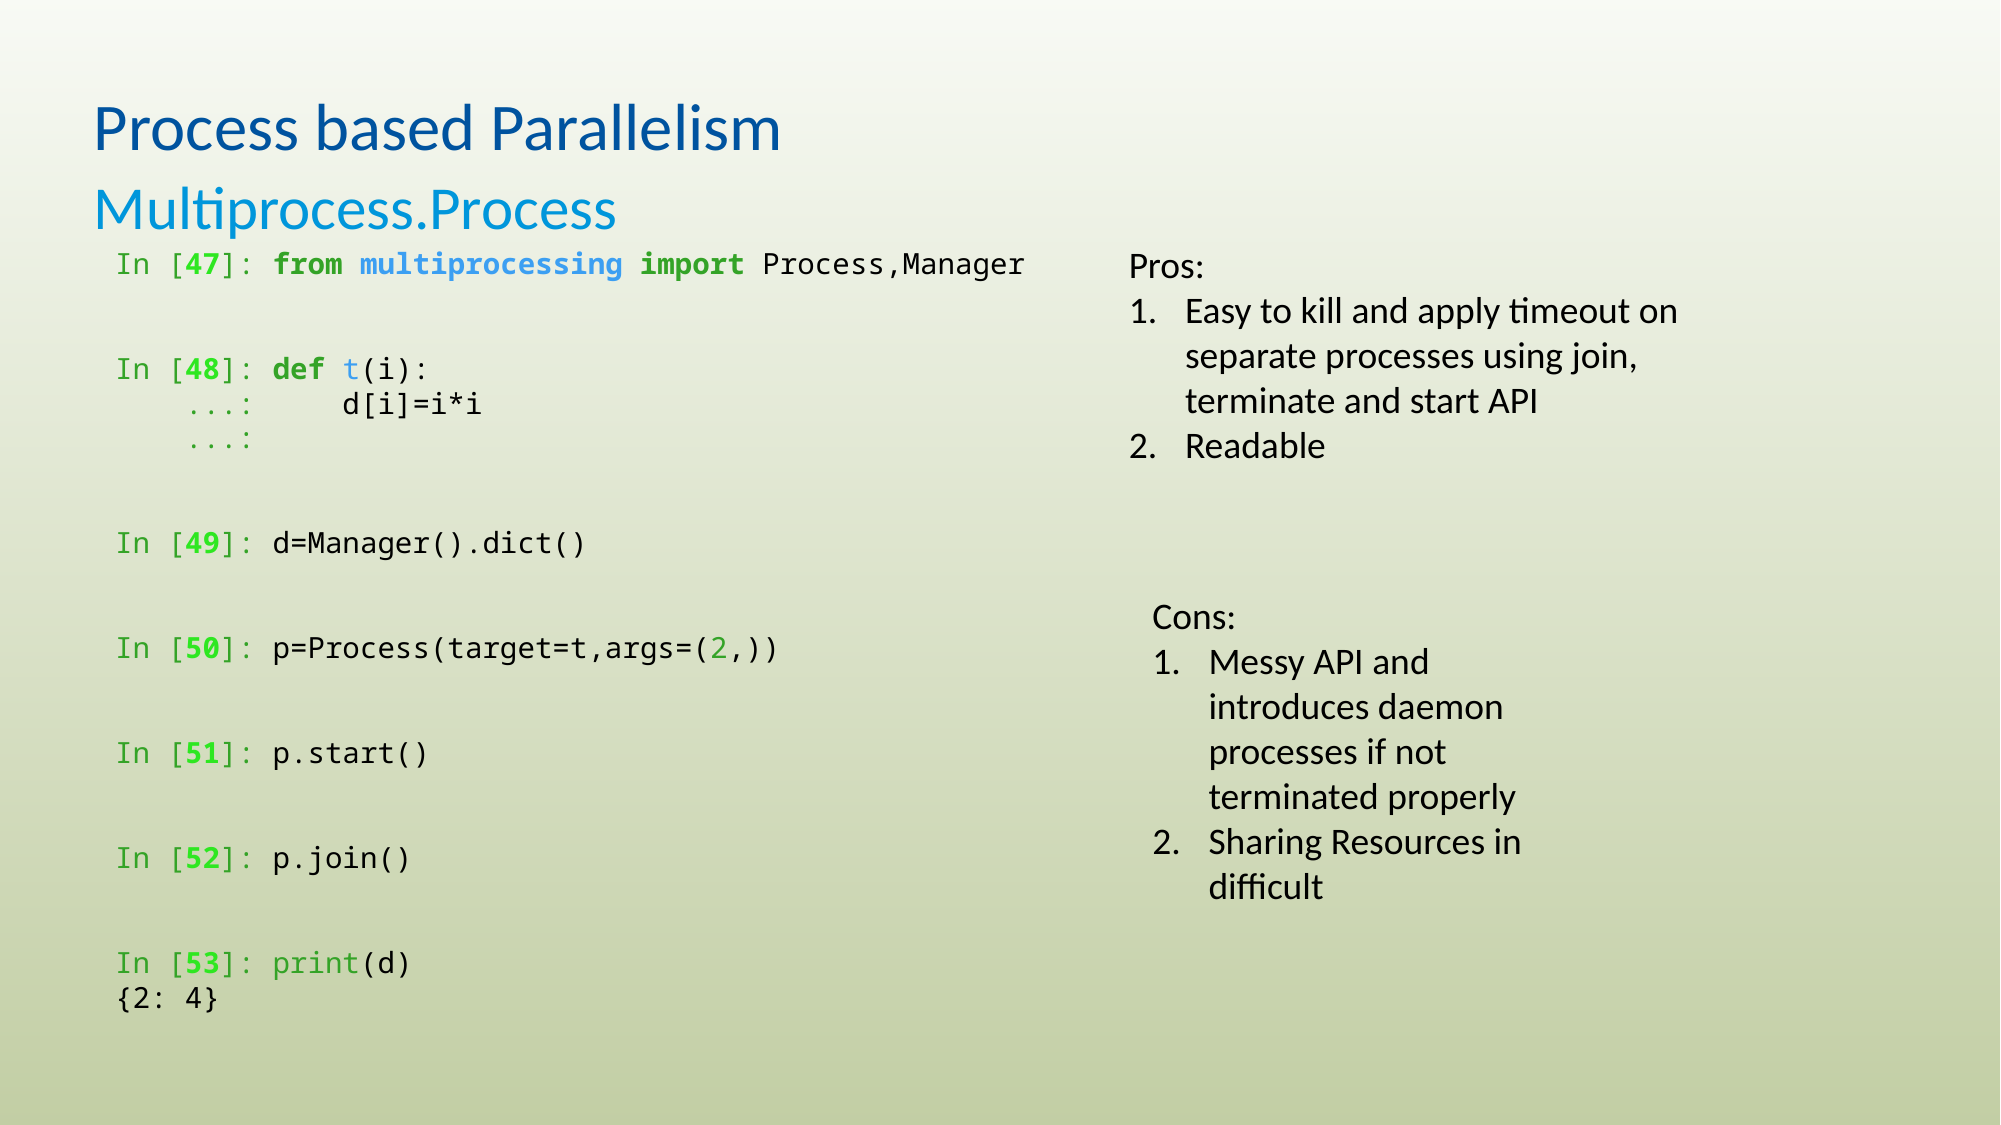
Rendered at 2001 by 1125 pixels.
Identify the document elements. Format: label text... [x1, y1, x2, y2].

subtitle Multiprocess.Process [79, 175, 1916, 235]
text_box Pros: Easy to kill and apply timeout on separate processes using join, terminate and start API Readable [1114, 234, 1748, 474]
text_box Cons: Messy API and introduces daemon processes if not terminated properly Sharing Resources in difficult [1137, 584, 1581, 915]
text_box In [47]: from multiprocessing import Process,Manager In [48]: def t(i): ...: d[i]=i*i ...: In [49]: d=Manager().dict() In [50]: p=Process(target=t,args=(2,)) In [51]: p.start() In [52]: p.join() In [53]: print(d) {2: 4} [100, 237, 1101, 1022]
title Process based Parallelism [79, 16, 1916, 172]
